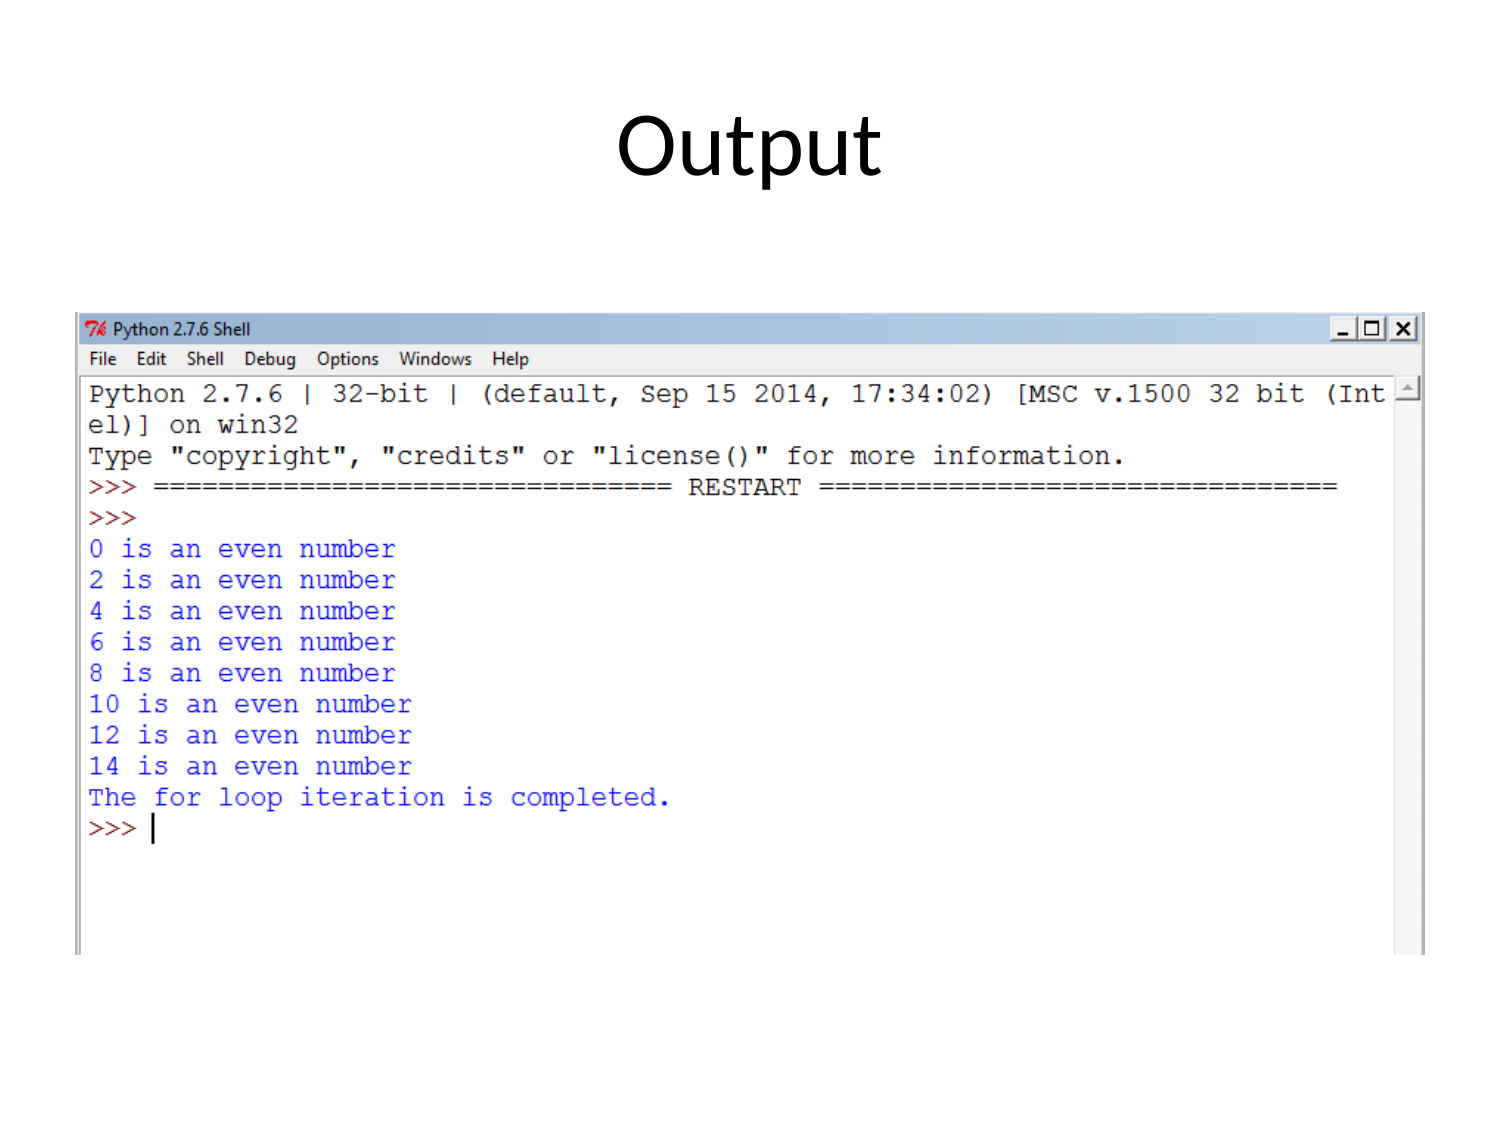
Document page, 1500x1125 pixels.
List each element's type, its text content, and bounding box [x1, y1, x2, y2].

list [74, 312, 1426, 955]
title Output [75, 45, 1425, 233]
